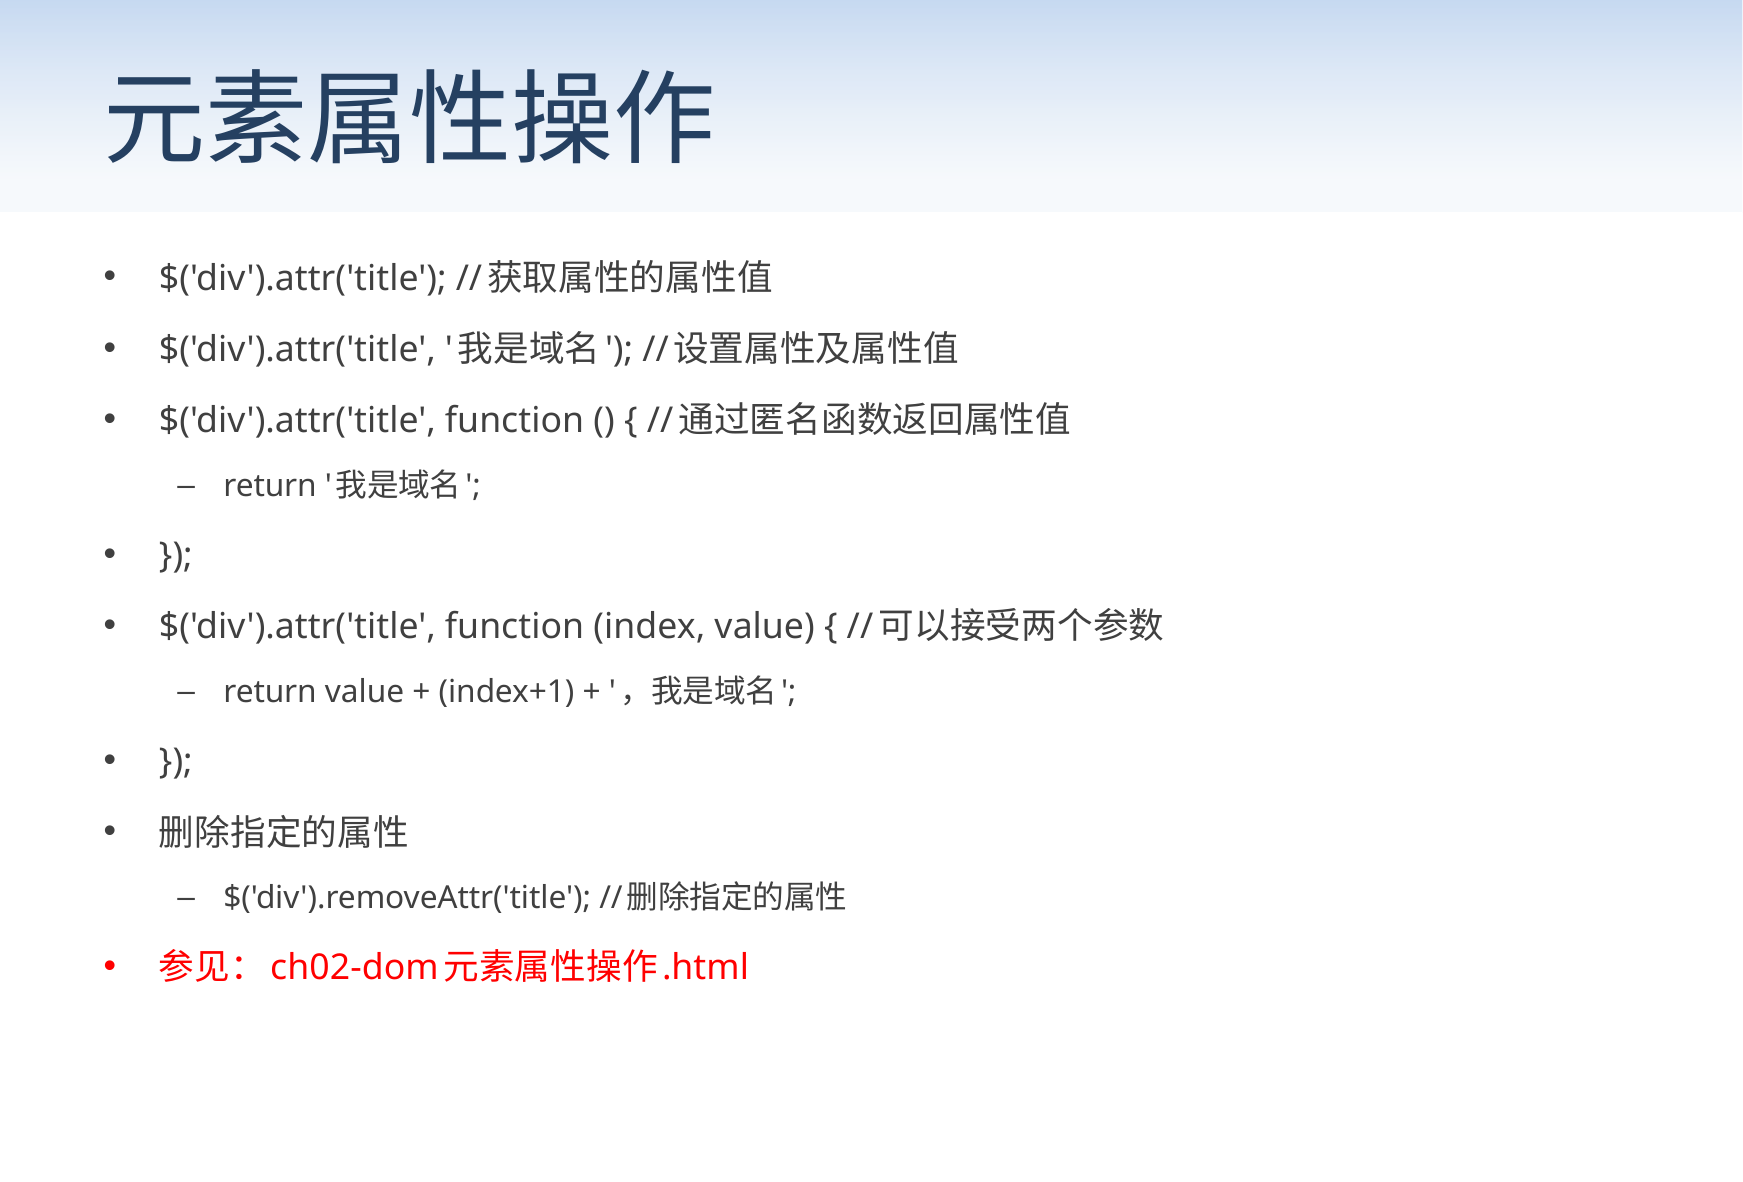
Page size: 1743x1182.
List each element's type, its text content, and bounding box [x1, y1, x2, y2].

title 元素属性操作 [87, 15, 1656, 213]
list $('div').attr('title'); //获取属性的属性值 $('div').attr('title', '我是域名'); //设置属性及属性值 $('div').attr('title', function () { //通过匿名函数返回属性值 return '我是域名'; }); $('div').attr('title', function (index, value) { //可以接受两个参数 return value + (index+1) + '，我是域名'; }); 删除指定的属性 $('div').removeAttr('title'); //删除指定的属性 参见：ch02-dom元素属性操作.html [87, 224, 1656, 1004]
